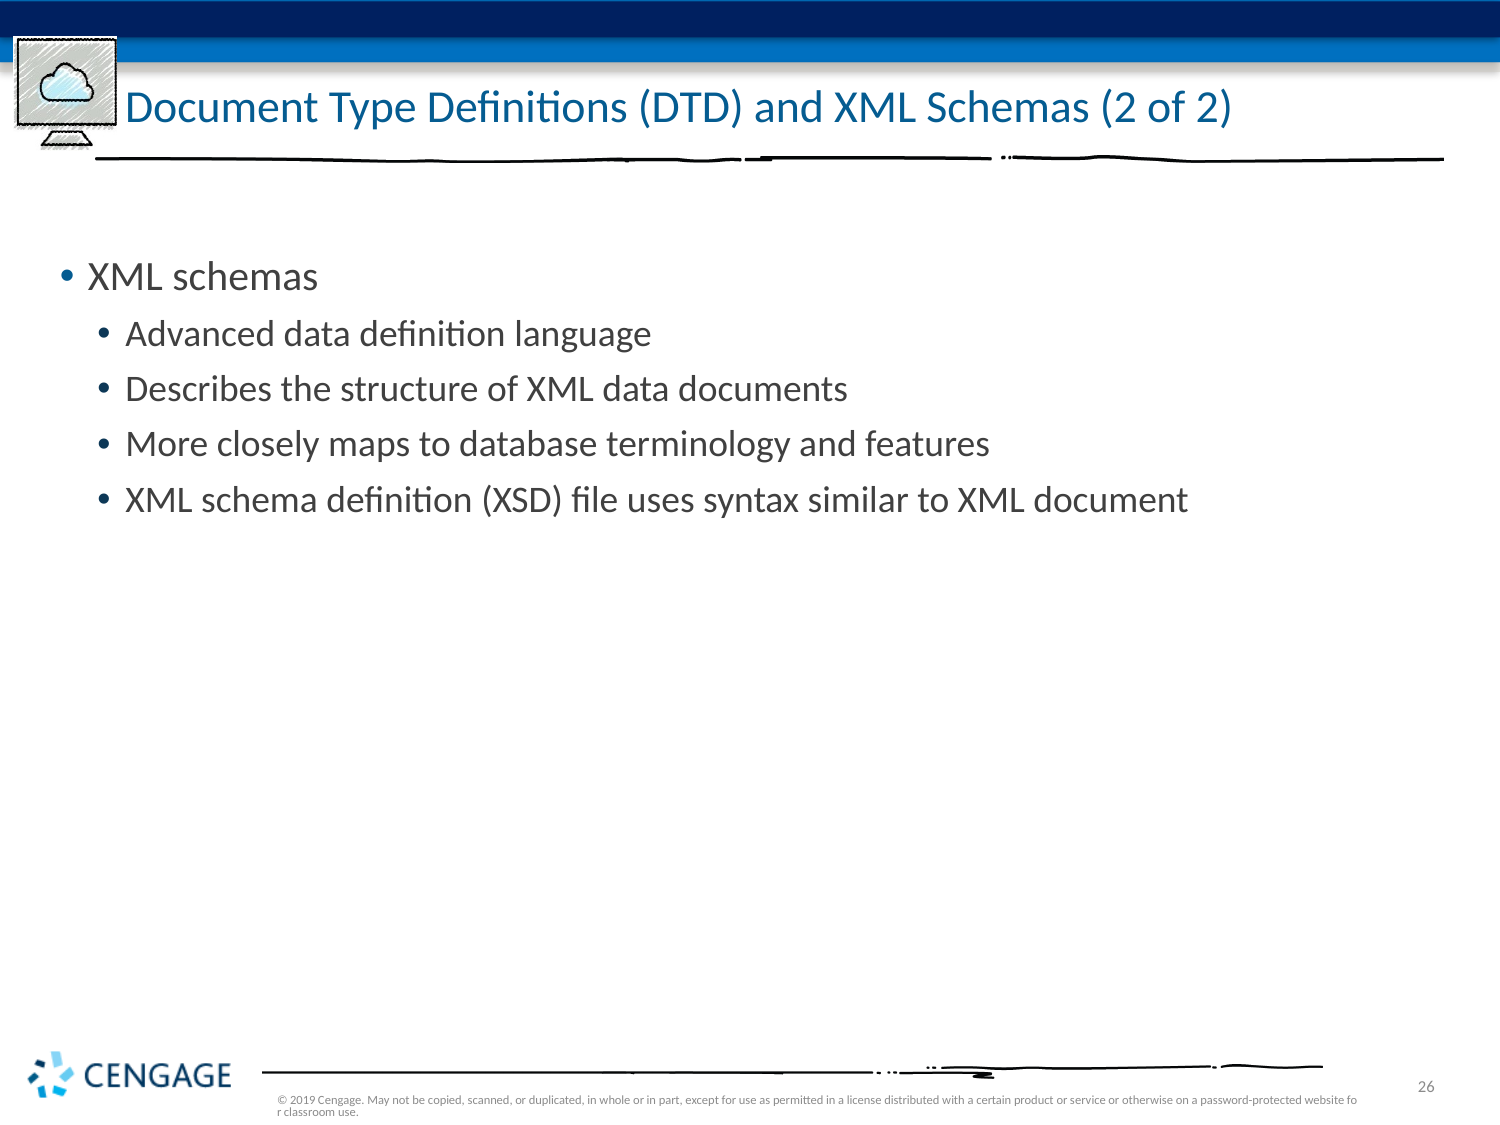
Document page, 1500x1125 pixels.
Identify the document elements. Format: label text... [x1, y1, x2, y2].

title Document Type Definitions (DTD) and XML Schemas (2 of 2) [125, 84, 1442, 133]
list XML schemas Advanced data definition language Describes the structure of XML data documents More closely maps to database terminology and features XML schema definition (XSD) file uses syntax similar to XML document [59, 252, 1441, 524]
footer © 2019 Cengage. May not be copied, scanned, or duplicated, in whole or in part, except for use as permitted in a license distributed with a certain product or service or otherwise on a password-protected website for classroom use. [262, 1079, 1375, 1120]
picture [262, 1064, 1323, 1079]
picture [7, 1037, 244, 1111]
picture [13, 36, 117, 151]
picture [95, 155, 1444, 163]
